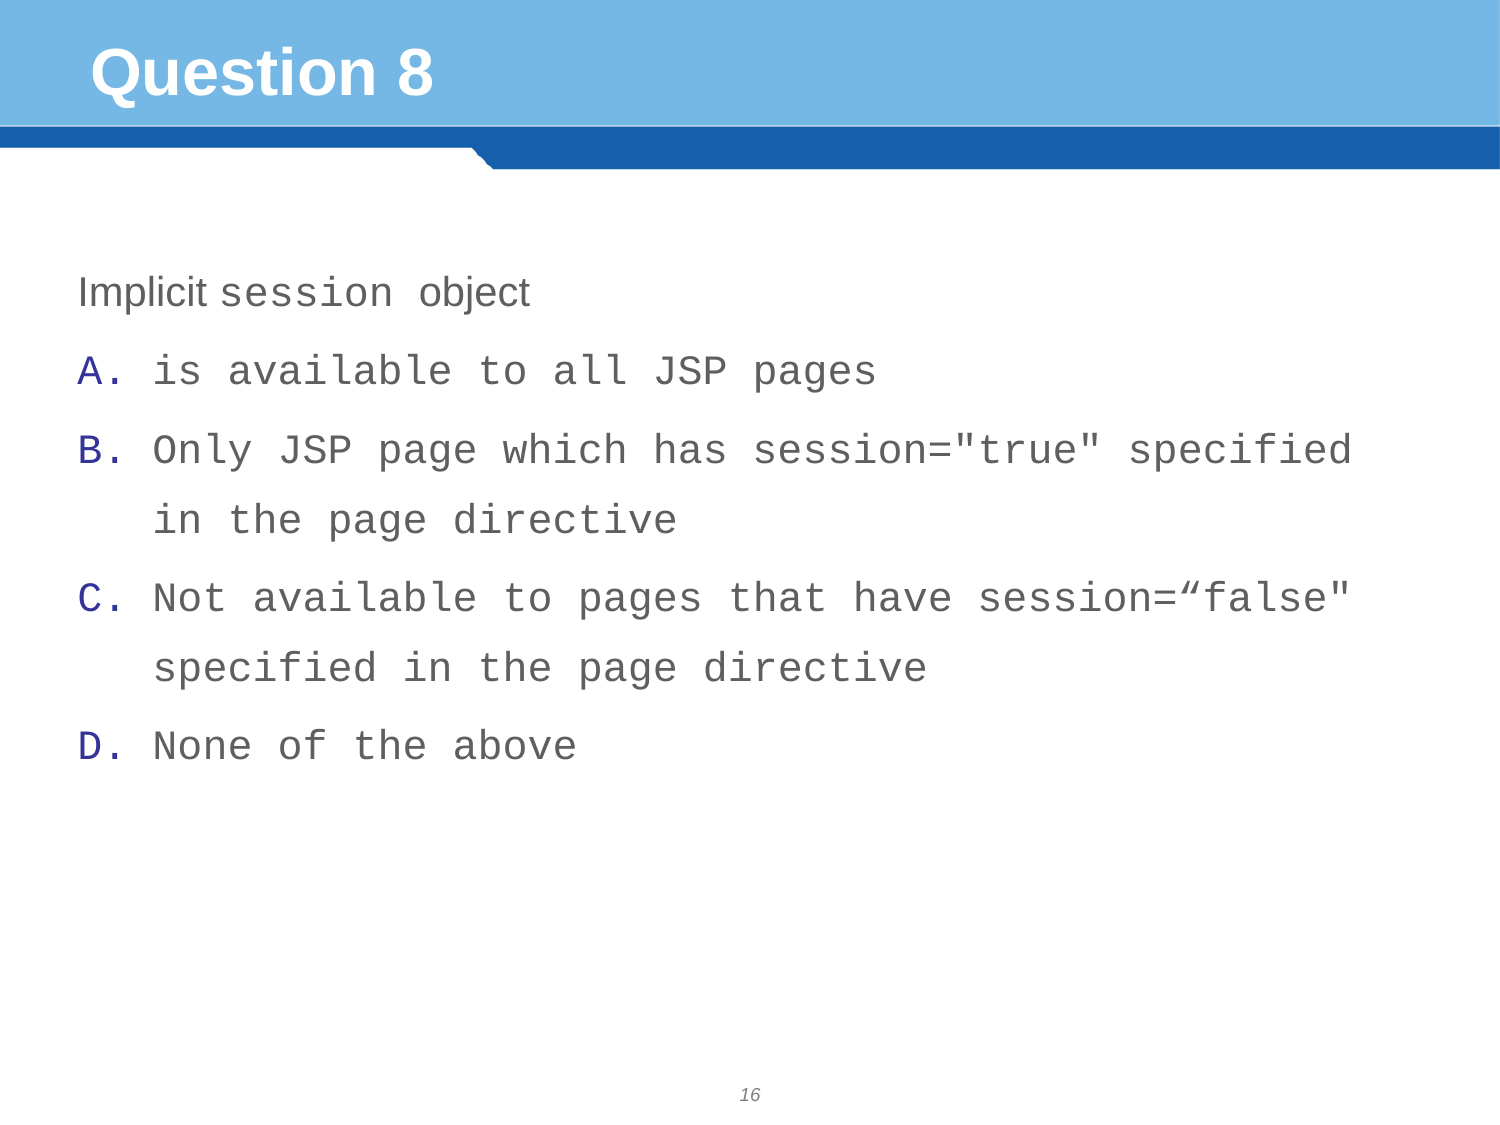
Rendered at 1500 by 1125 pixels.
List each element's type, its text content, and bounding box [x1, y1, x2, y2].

slide_number 16 [574, 1074, 926, 1115]
title Question 8 [74, 0, 1426, 138]
list Implicit session object is available to all JSP pages Only JSP page which has session="true" specified in the page directive Not available to pages that have session=“false" specified in the page directive None of the above [62, 237, 1413, 981]
picture [0, 0, 1500, 188]
